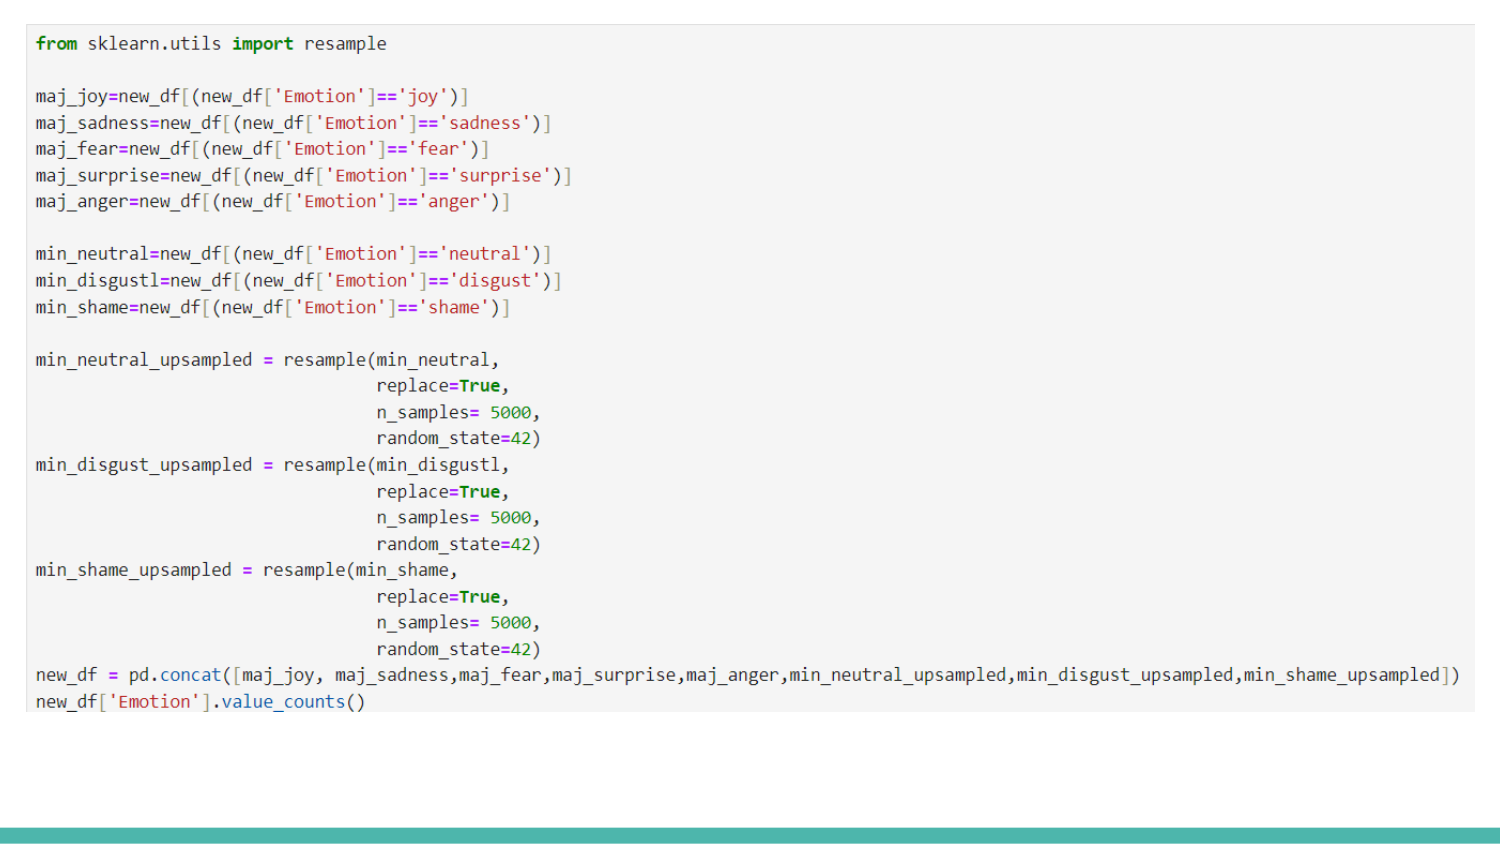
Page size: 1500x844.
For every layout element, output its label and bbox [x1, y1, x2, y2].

picture [24, 24, 1476, 712]
